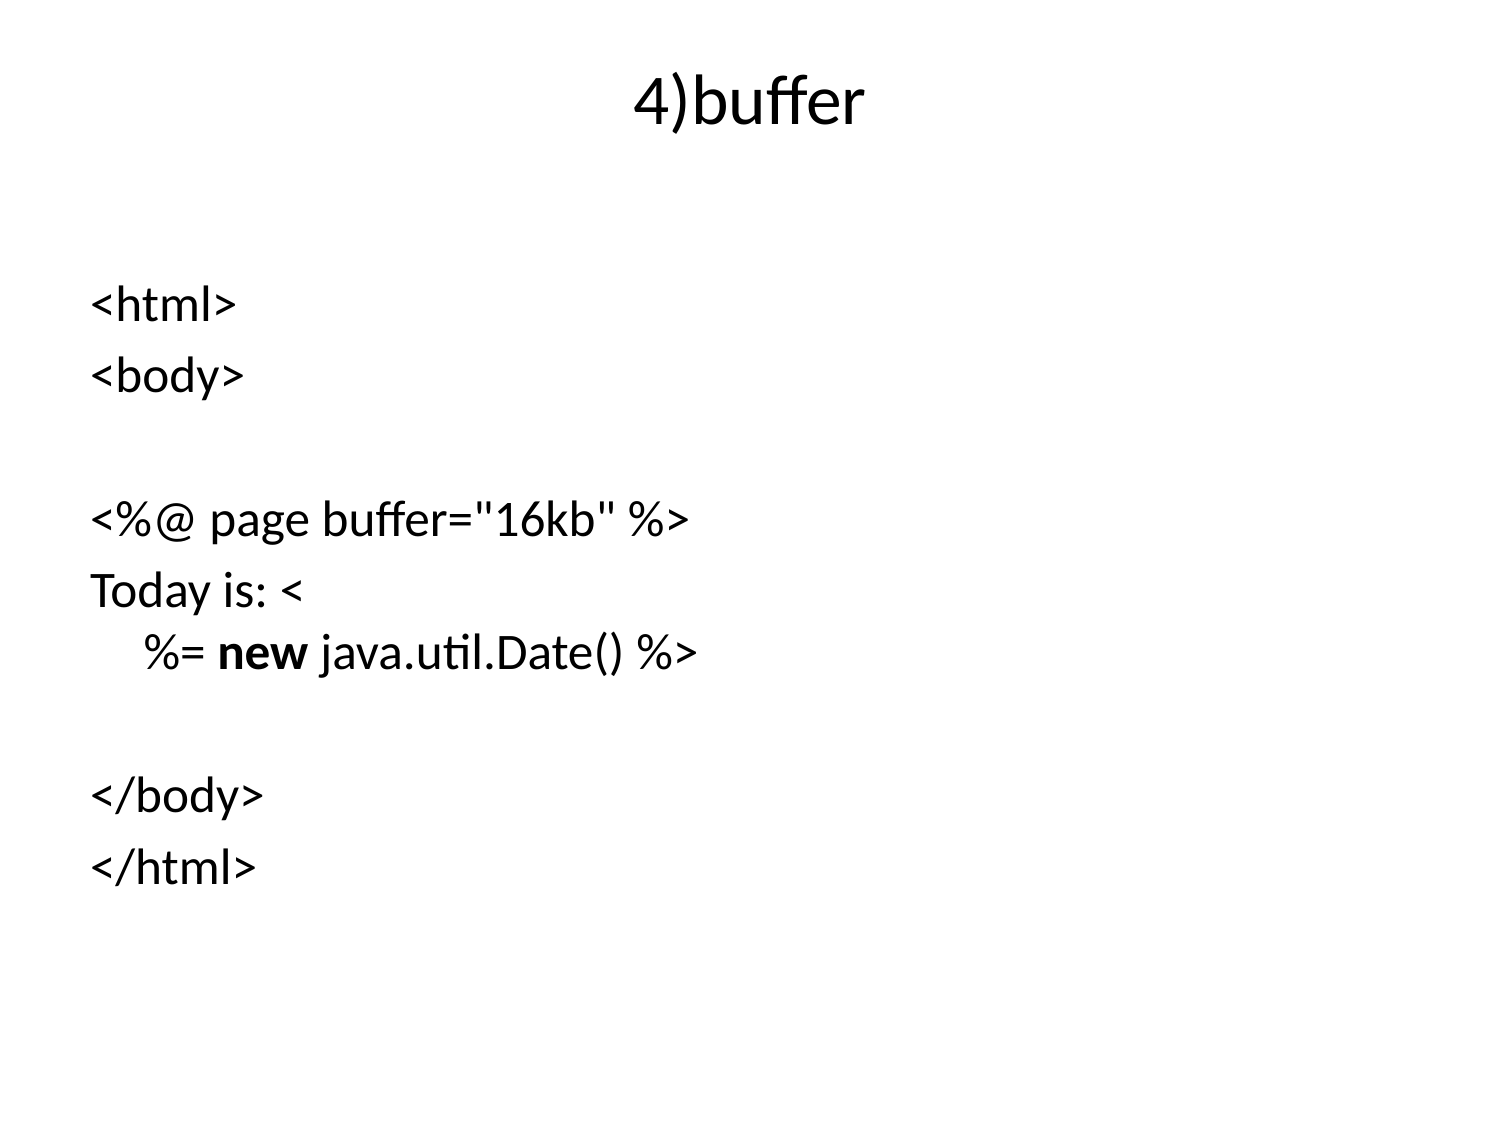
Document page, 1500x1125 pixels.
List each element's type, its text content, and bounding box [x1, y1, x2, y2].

list <html> <body> <%@ page buffer="16kb" %> Today is: <%= new java.util.Date() %> </body> </html> [75, 262, 738, 1005]
title 4)buffer [75, 45, 1425, 233]
